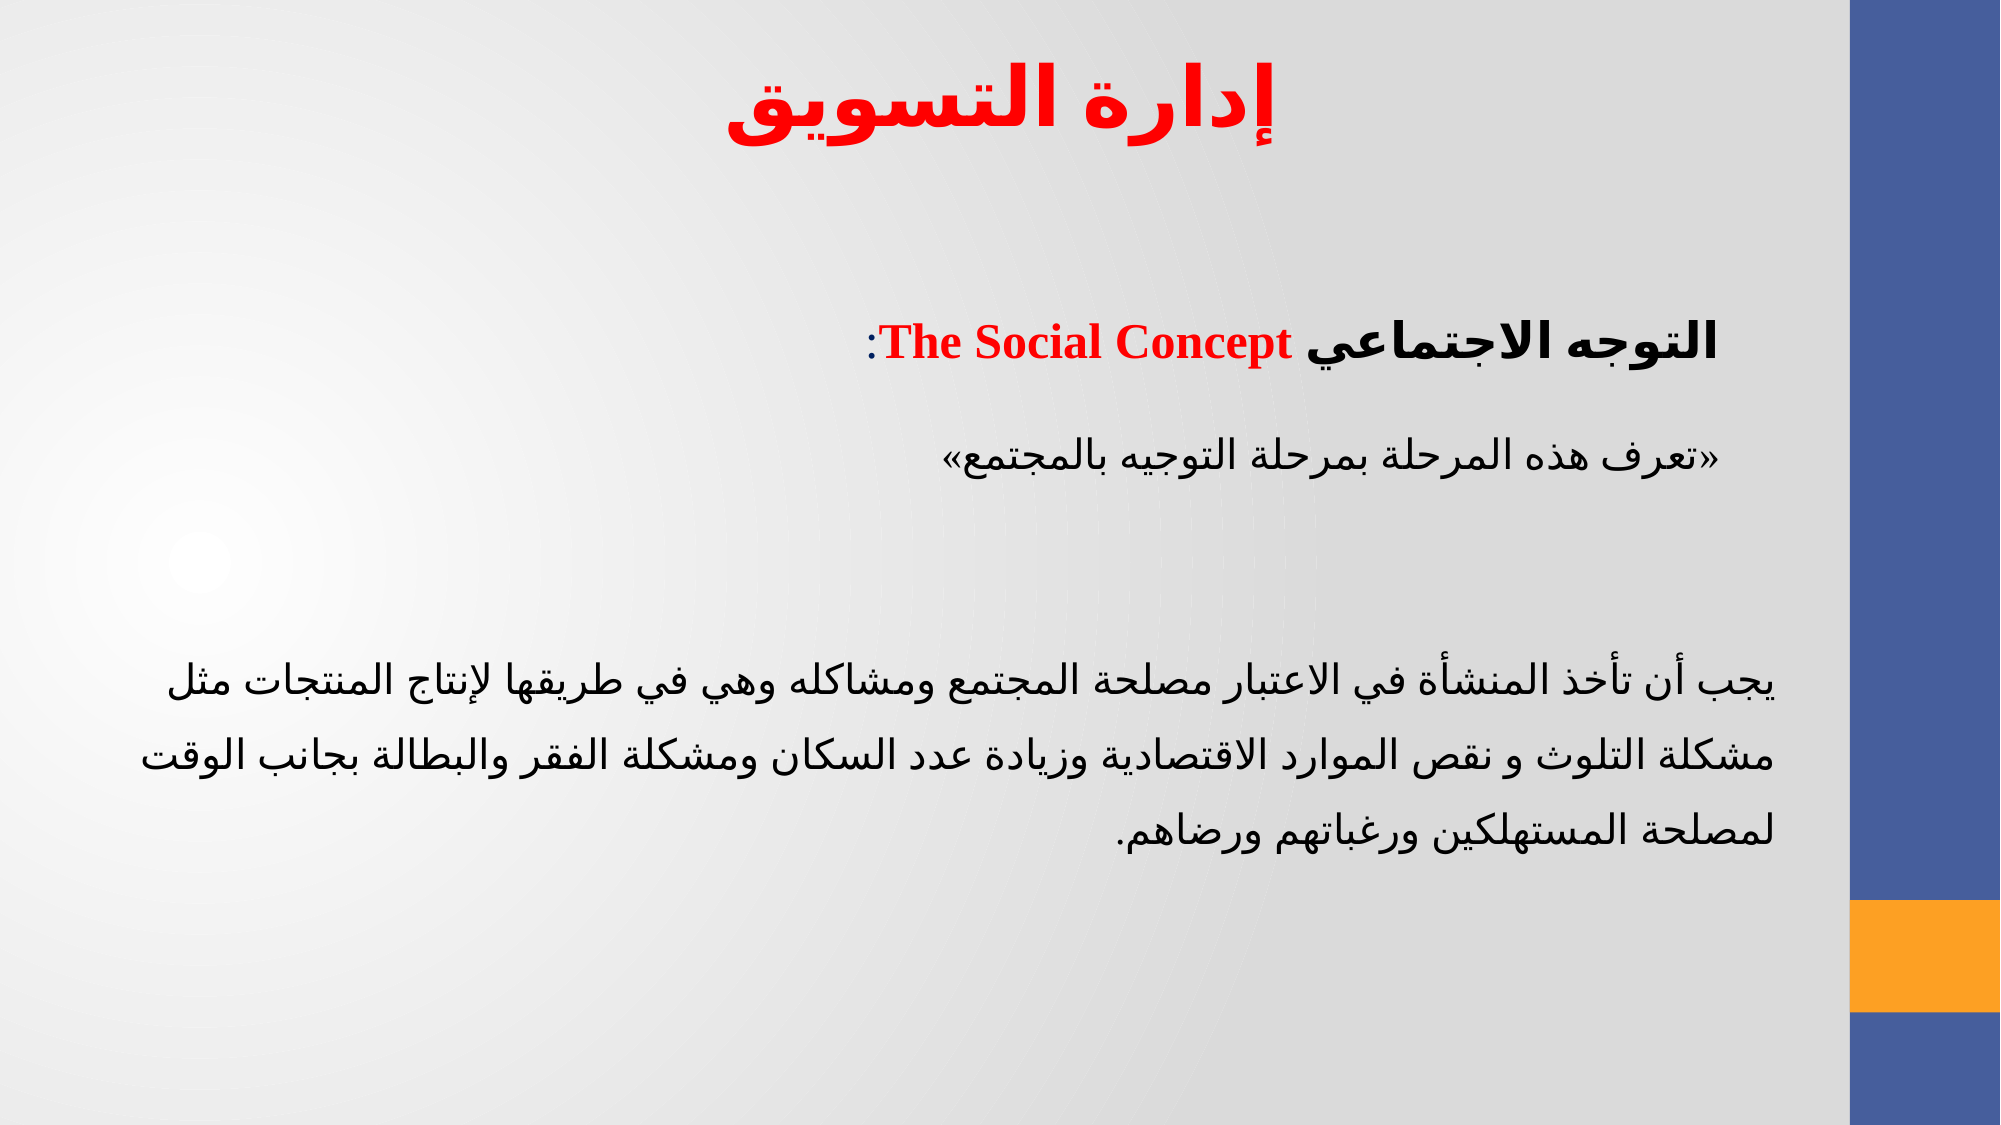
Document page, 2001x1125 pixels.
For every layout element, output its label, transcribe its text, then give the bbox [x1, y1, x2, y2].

text_box إدارة التسويق [513, 35, 1490, 210]
text_box التوجه الاجتماعي The Social Concept: «تعرف هذه المرحلة بمرحلة التوجيه بالمجتمع» [91, 300, 1735, 486]
text_box يجب أن تأخذ المنشأة في الاعتبار مصلحة المجتمع ومشاكله وهي في طريقها لإنتاج المنتجات مثل مشكلة التلوث و نقص الموارد الاقتصادية وزيادة عدد السكان ومشكلة الفقر والبطالة بجانب الوقت لمصلحة المستهلكين ورغباتهم ورضاهم. [34, 620, 1792, 936]
